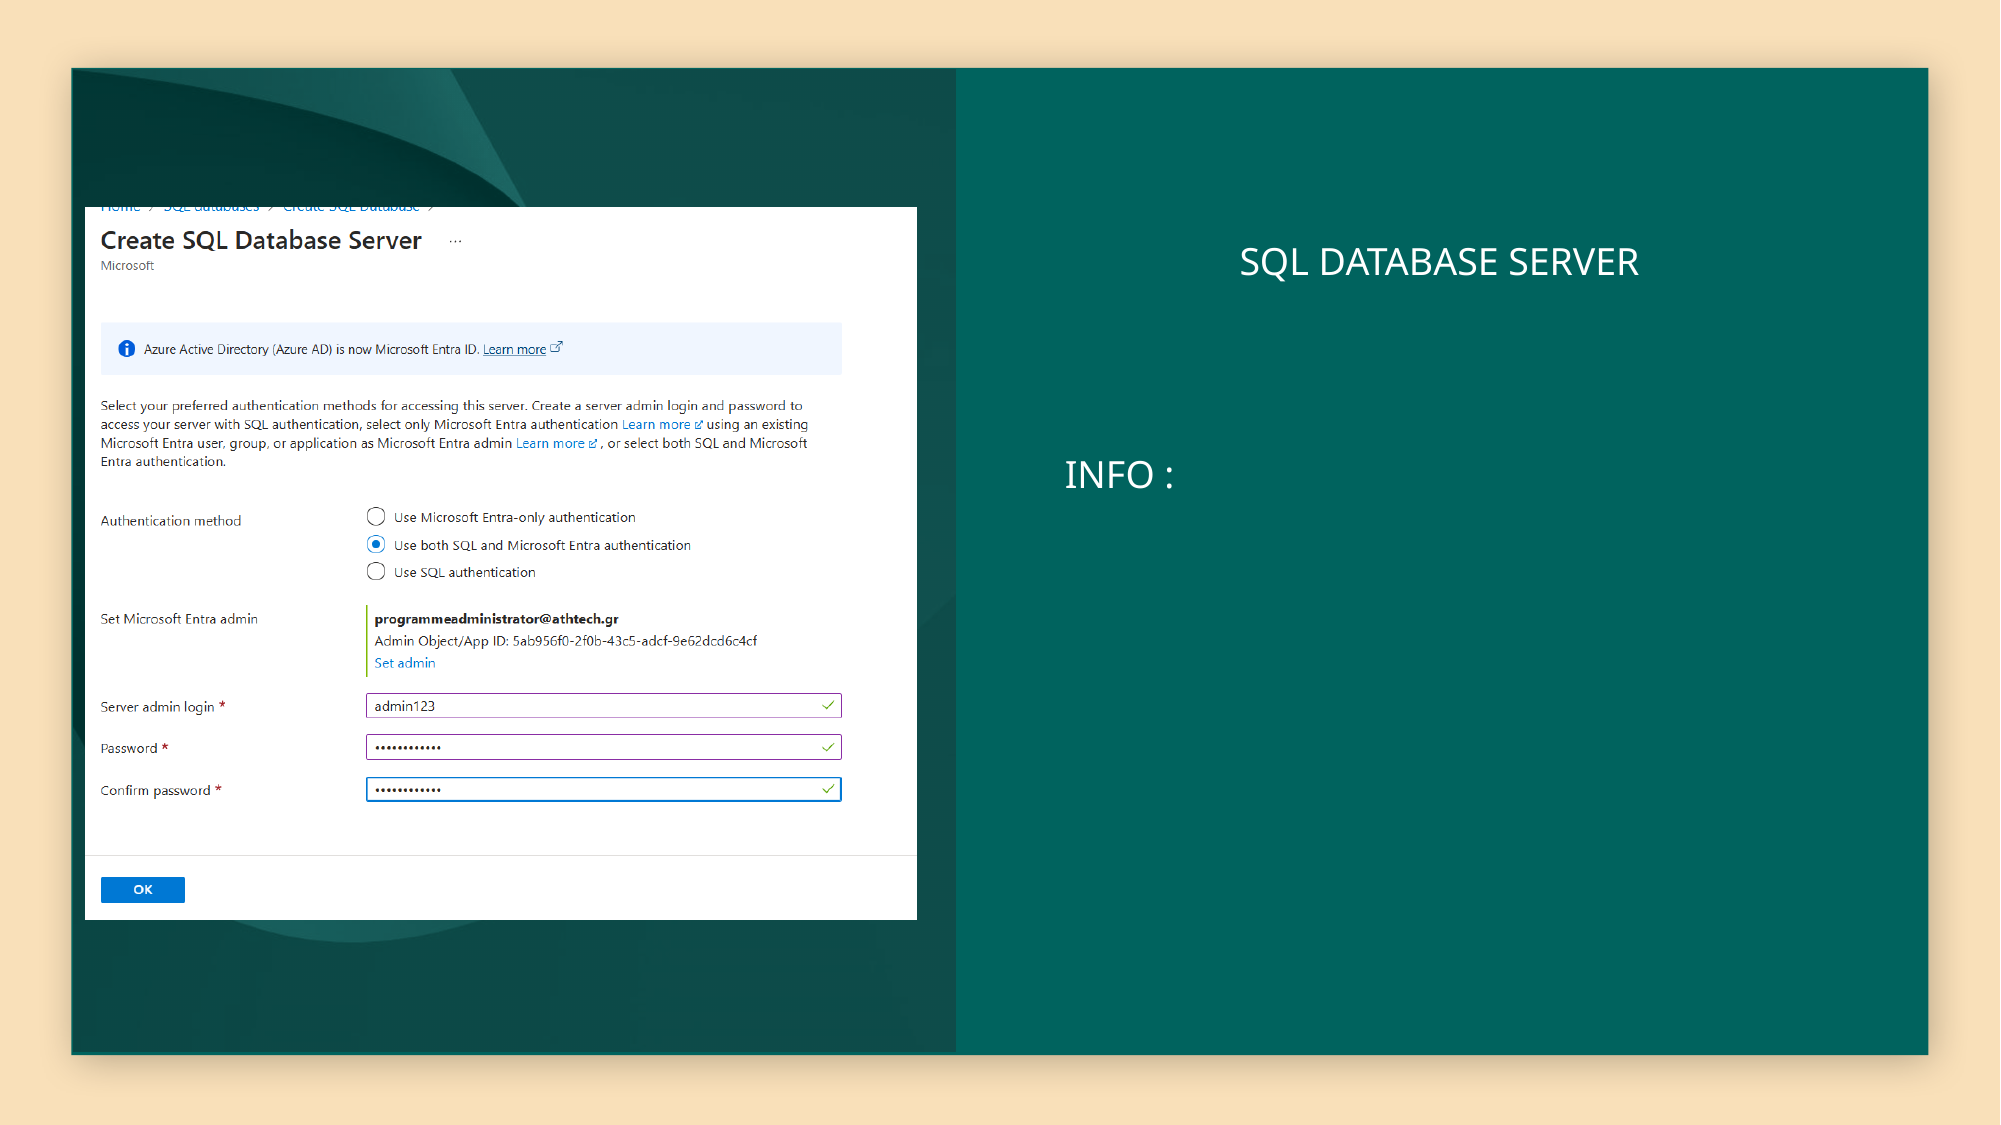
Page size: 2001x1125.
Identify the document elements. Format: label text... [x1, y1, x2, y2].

picture [73, 69, 956, 1052]
text_box SQL DATABASE SERVER INFO : [1049, 228, 1830, 974]
